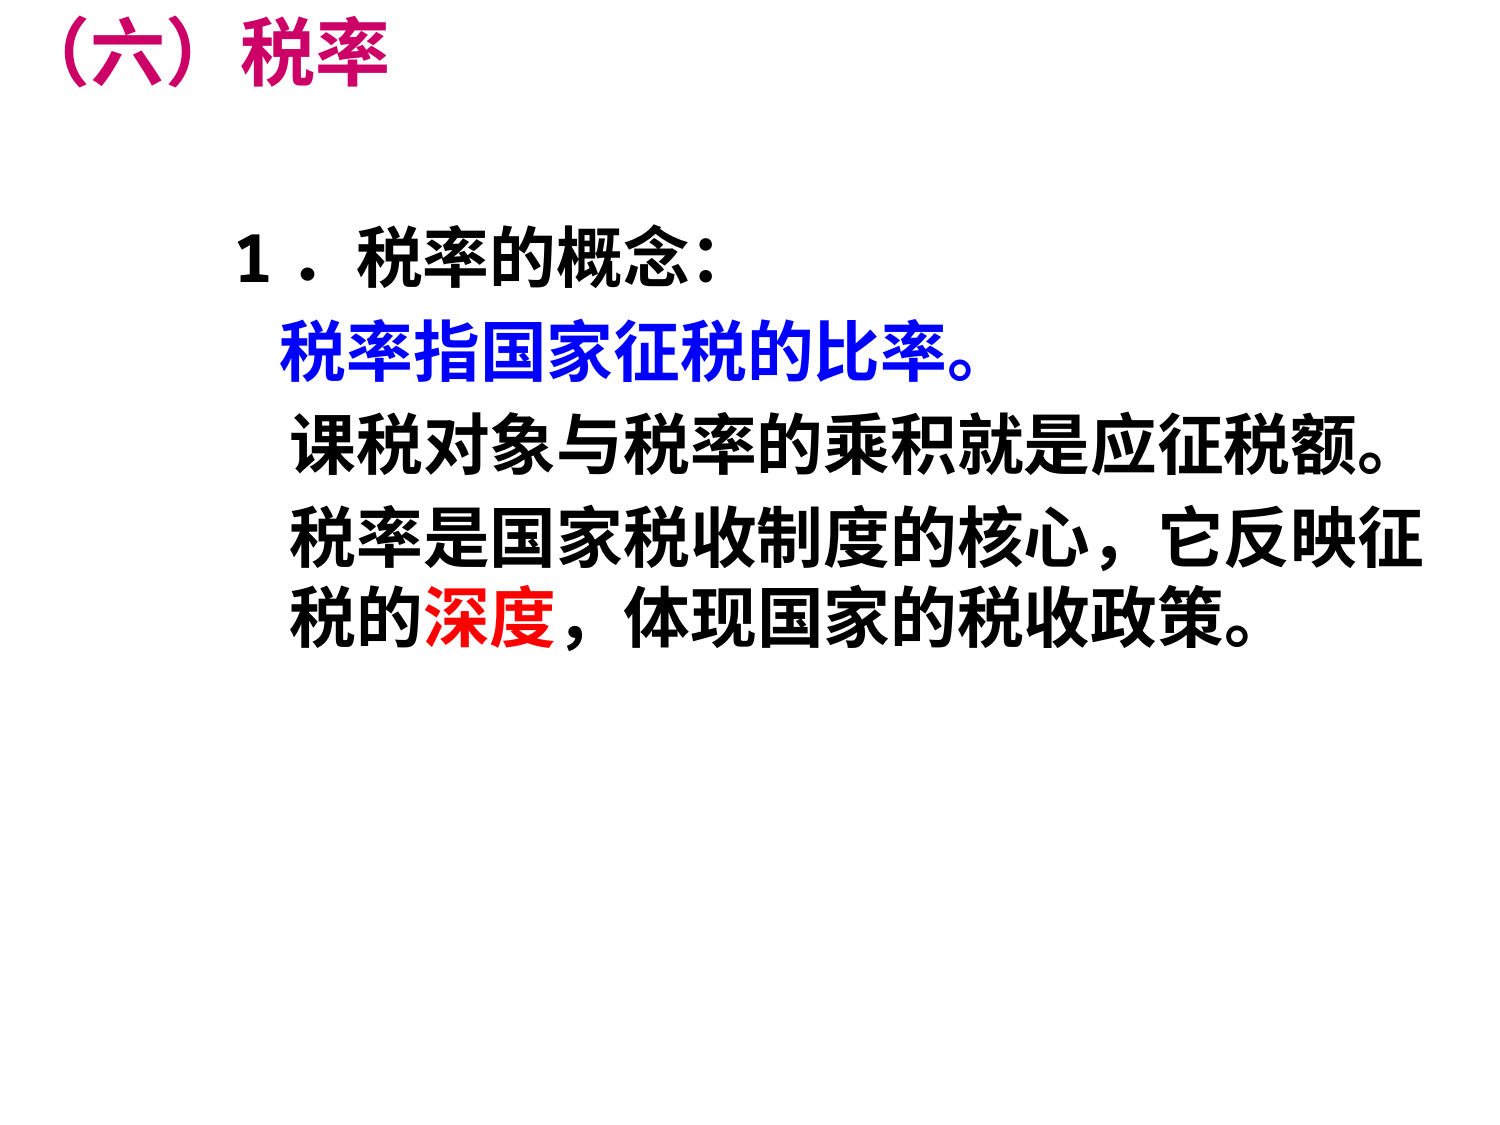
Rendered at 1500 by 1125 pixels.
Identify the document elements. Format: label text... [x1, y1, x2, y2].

title （六）税率 [0, 0, 1225, 100]
list 1．税率的概念： 税率指国家征税的比率。 课税对象与税率的乘积就是应征税额。 税率是国家税收制度的核心，它反映征税的深度，体现国家的税收政策。 [218, 125, 1500, 1059]
